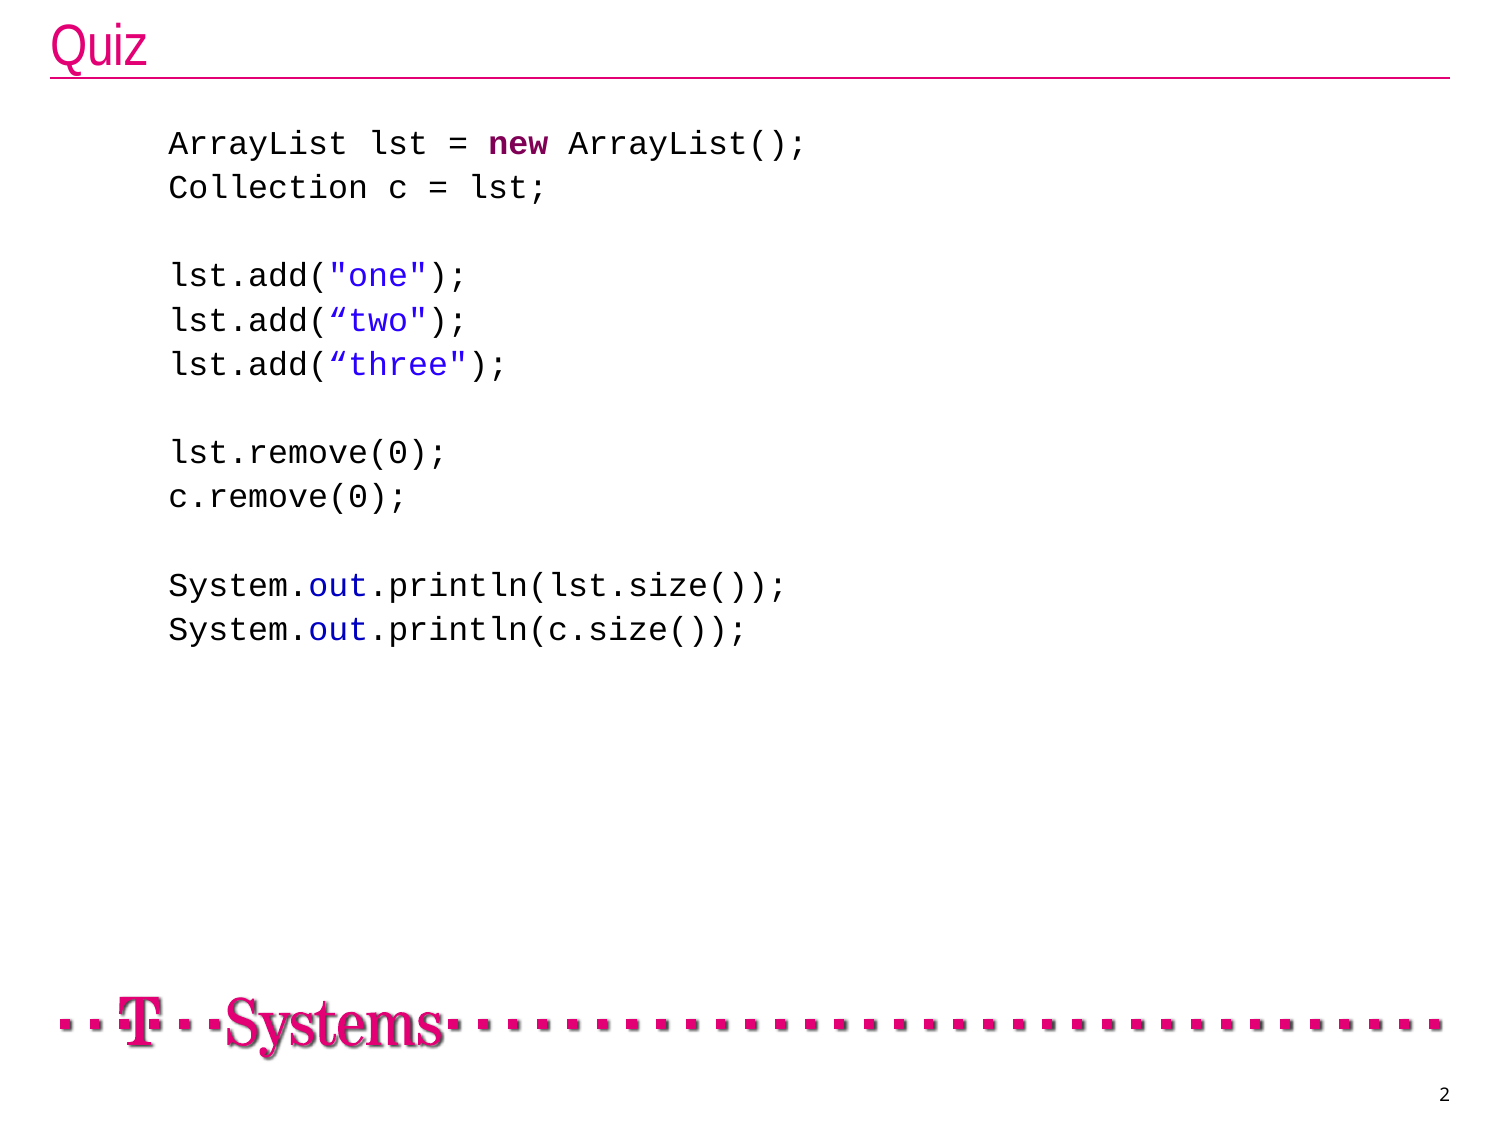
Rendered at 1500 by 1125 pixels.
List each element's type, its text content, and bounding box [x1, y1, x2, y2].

slide_number 2 [1361, 1082, 1451, 1107]
list ArrayList lst = new ArrayList(); Collection c = lst; lst.add("one"); lst.add(“two"); lst.add(“three"); lst.remove(0); c.remove(0); System.out.println(lst.size()); System.out.println(c.size()); [50, 125, 1450, 988]
title Quiz [50, 14, 1450, 91]
